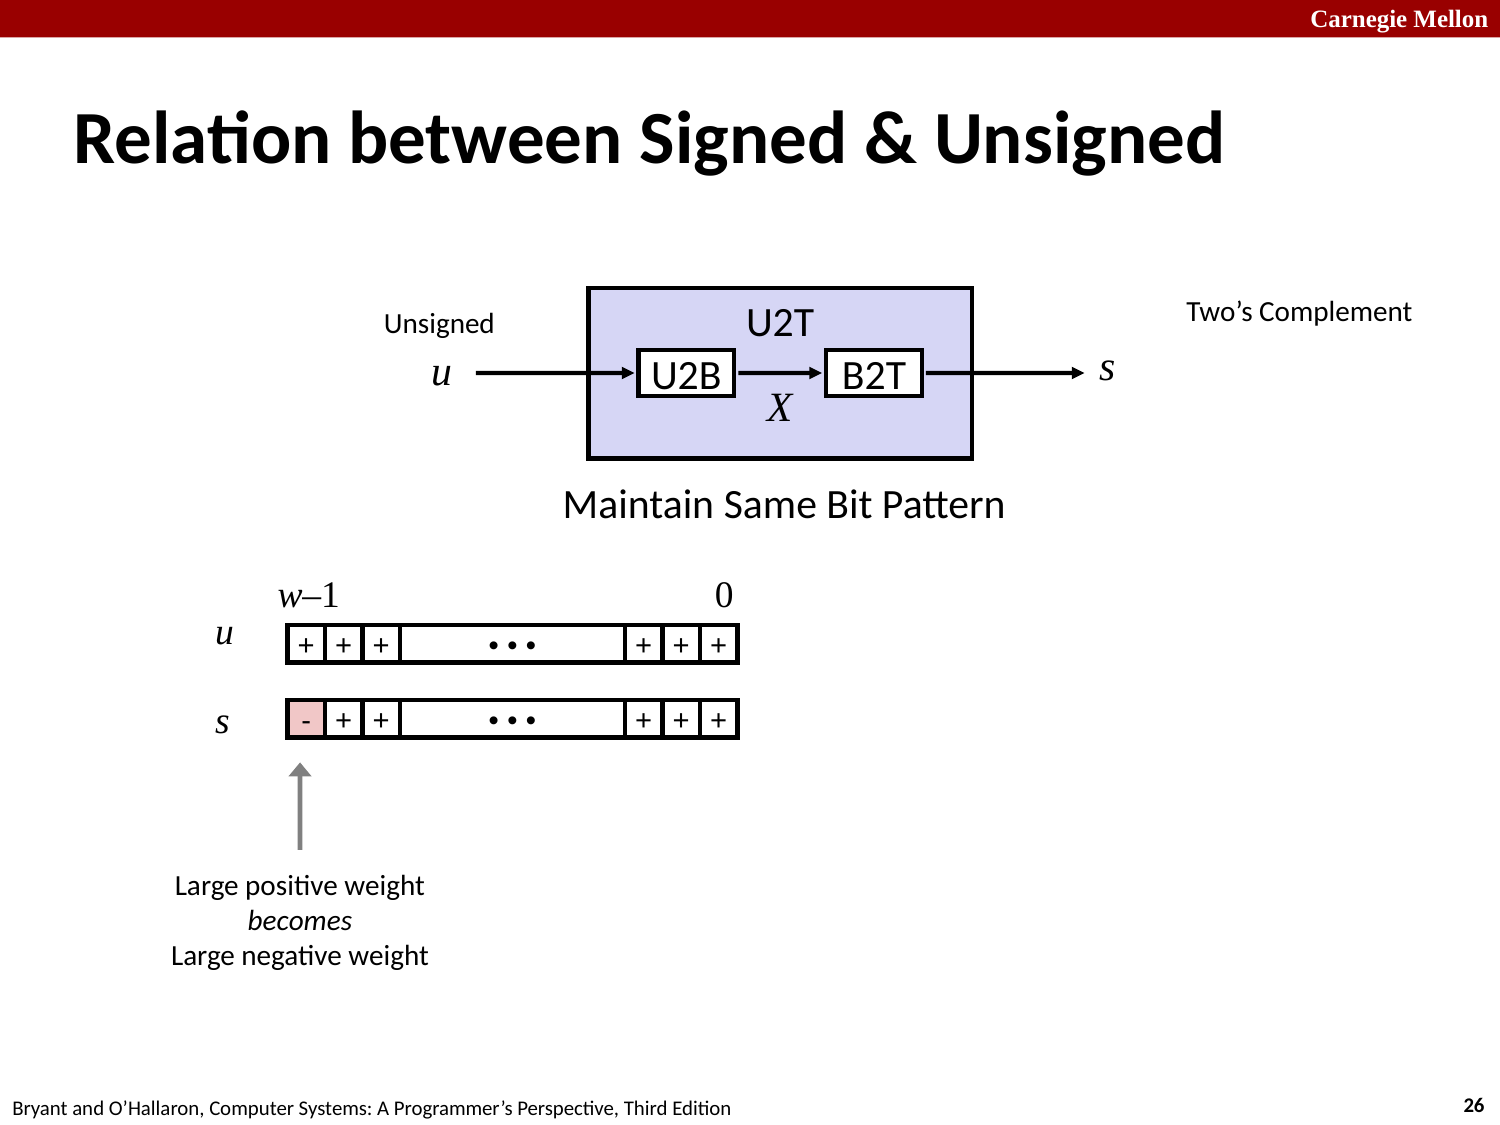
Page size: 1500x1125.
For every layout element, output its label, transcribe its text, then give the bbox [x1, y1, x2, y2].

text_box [287, 624, 738, 663]
text_box Large positive weight becomes Large negative weight [163, 858, 437, 979]
text_box Maintain Same Bit Pattern [547, 469, 1021, 534]
text_box Unsigned [369, 297, 511, 347]
title Relation between Signed & Unsigned [58, 71, 1304, 197]
text_box Two’s Complement [1171, 284, 1428, 335]
text_box [925, 366, 1084, 380]
text_box s [1084, 331, 1131, 397]
text_box [289, 762, 311, 850]
text_box 0 [700, 562, 749, 623]
text_box X [752, 372, 808, 438]
text_box u [416, 336, 468, 402]
text_box B2T [826, 350, 922, 396]
text_box s [200, 688, 245, 749]
text_box U2B [638, 350, 735, 396]
text_box [808, 366, 822, 380]
text_box w–1 [262, 562, 355, 623]
text_box U2T [588, 287, 972, 459]
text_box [287, 699, 738, 738]
text_box u [200, 599, 249, 660]
text_box [475, 366, 635, 380]
